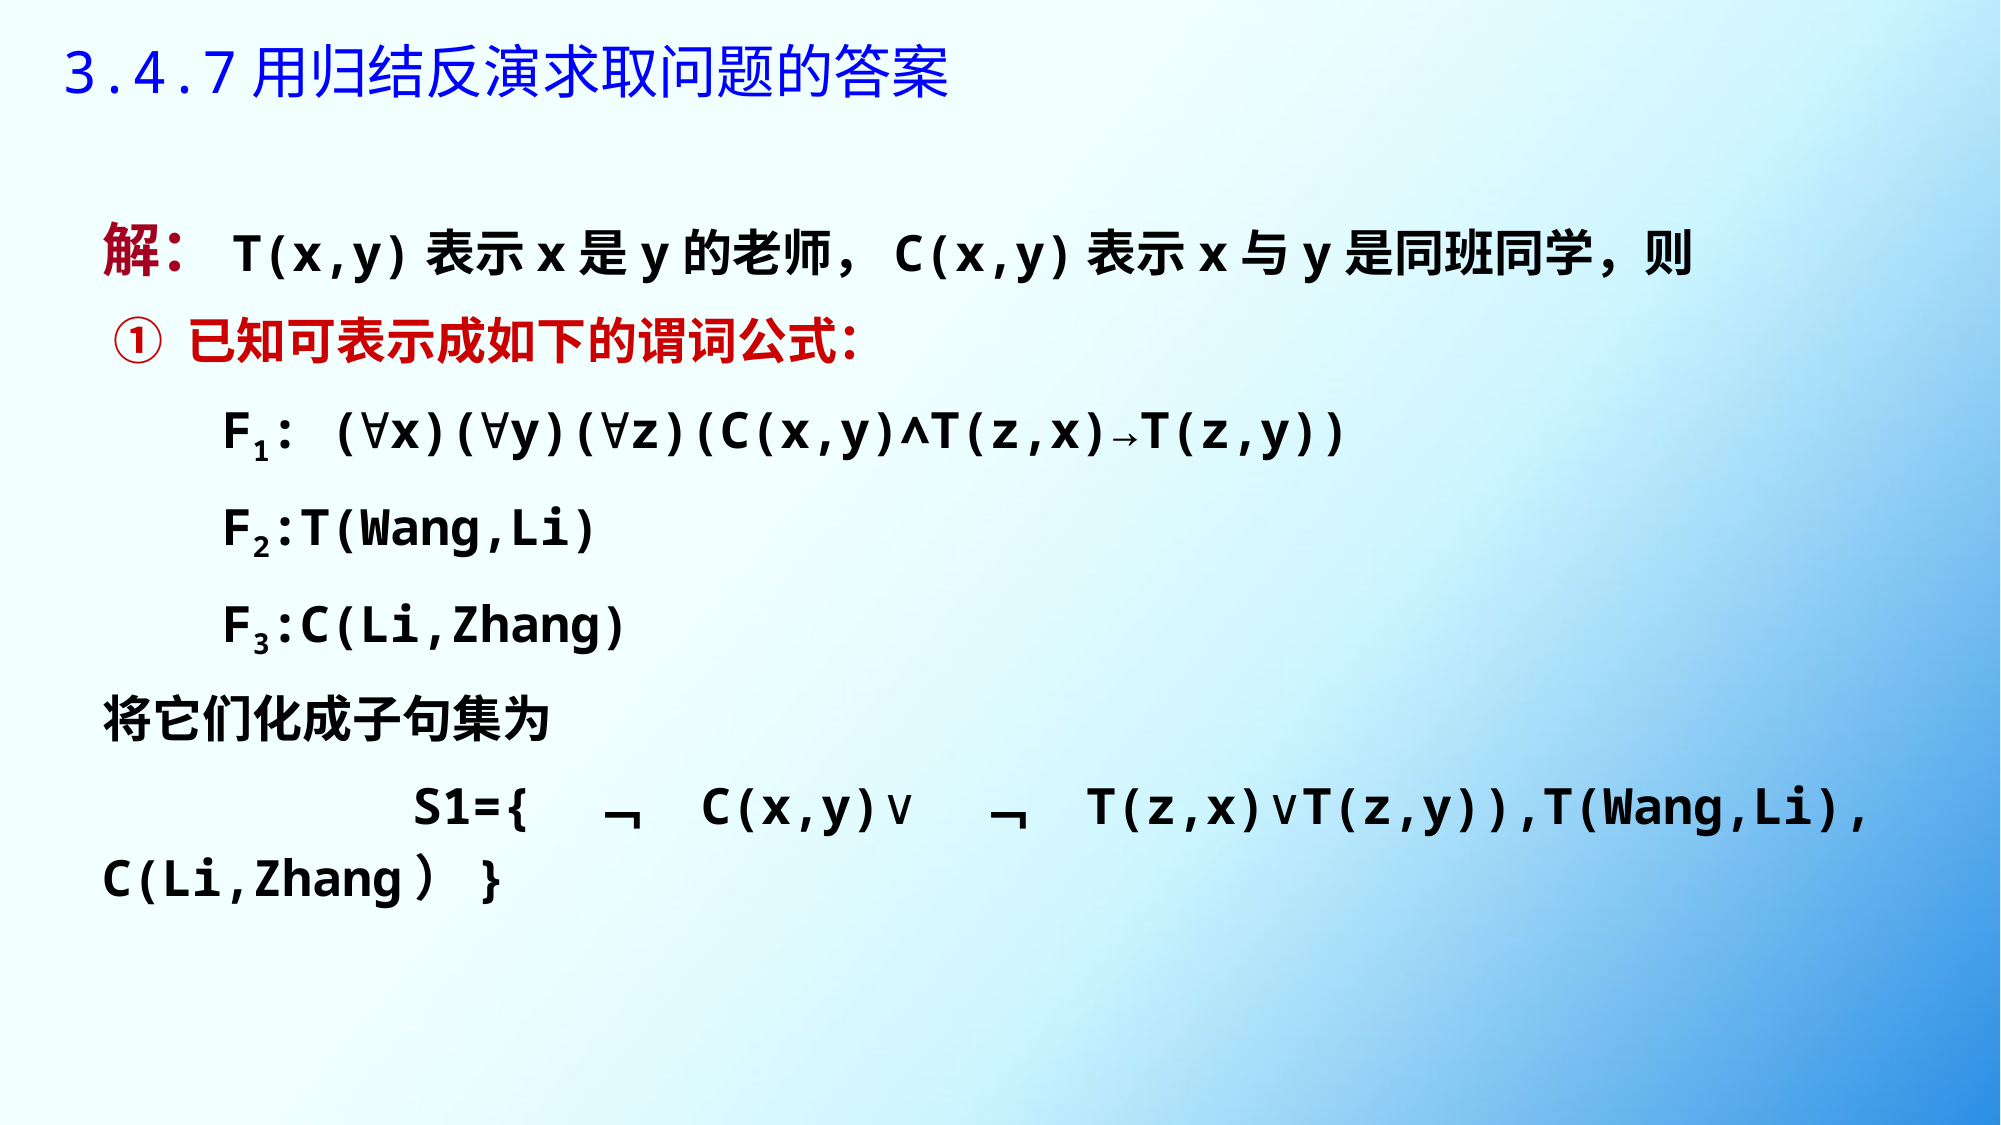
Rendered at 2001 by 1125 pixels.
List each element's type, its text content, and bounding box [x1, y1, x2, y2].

picture [0, 0, 2001, 1125]
text_box 解：T(x,y)表示x是y的老师，C(x,y)表示x与y是同班同学，则 ① 已知可表示成如下的谓词公式： F1: (∀x)(∀y)(∀z)(C(x,y)∧T(z,x)→T(z,y)) F2:T(Wang,Li) F3:C(Li,Zhang) 将它们化成子句集为 S1={﹁C(x,y)∨﹁T(z,x)∨T(z,y)),T(Wang,Li), C(Li,Zhang）} [87, 191, 1888, 1001]
slide_number [1412, 1042, 1863, 1103]
title 3.4.7用归结反演求取问题的答案 [47, 21, 1398, 129]
